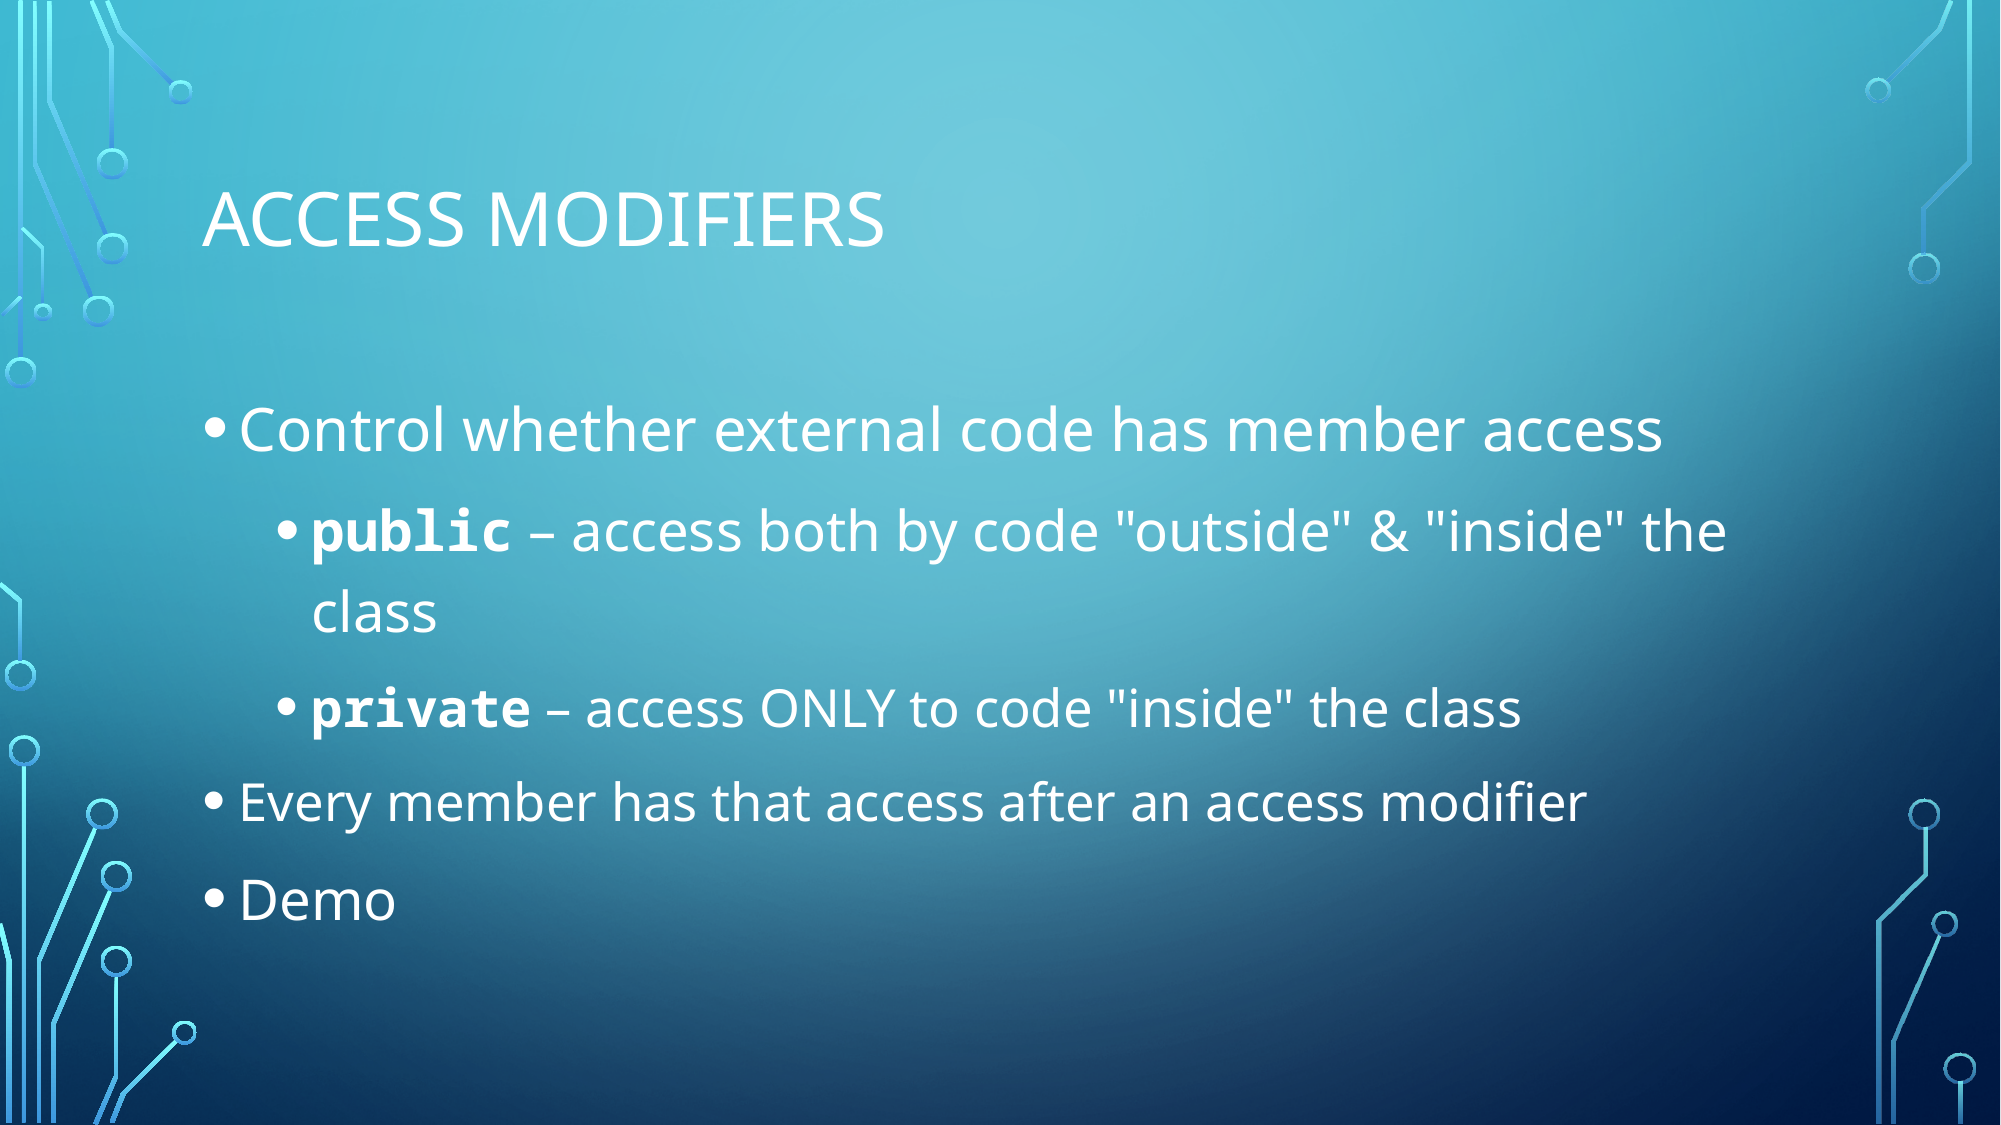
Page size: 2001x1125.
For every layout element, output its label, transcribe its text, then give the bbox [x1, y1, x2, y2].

list Control whether external code has member access public – access both by code "outside" & "inside" the class private – access ONLY to code "inside" the class Every member has that access after an access modifier Demo [187, 369, 1813, 950]
title Access modifiers [187, 101, 1813, 344]
